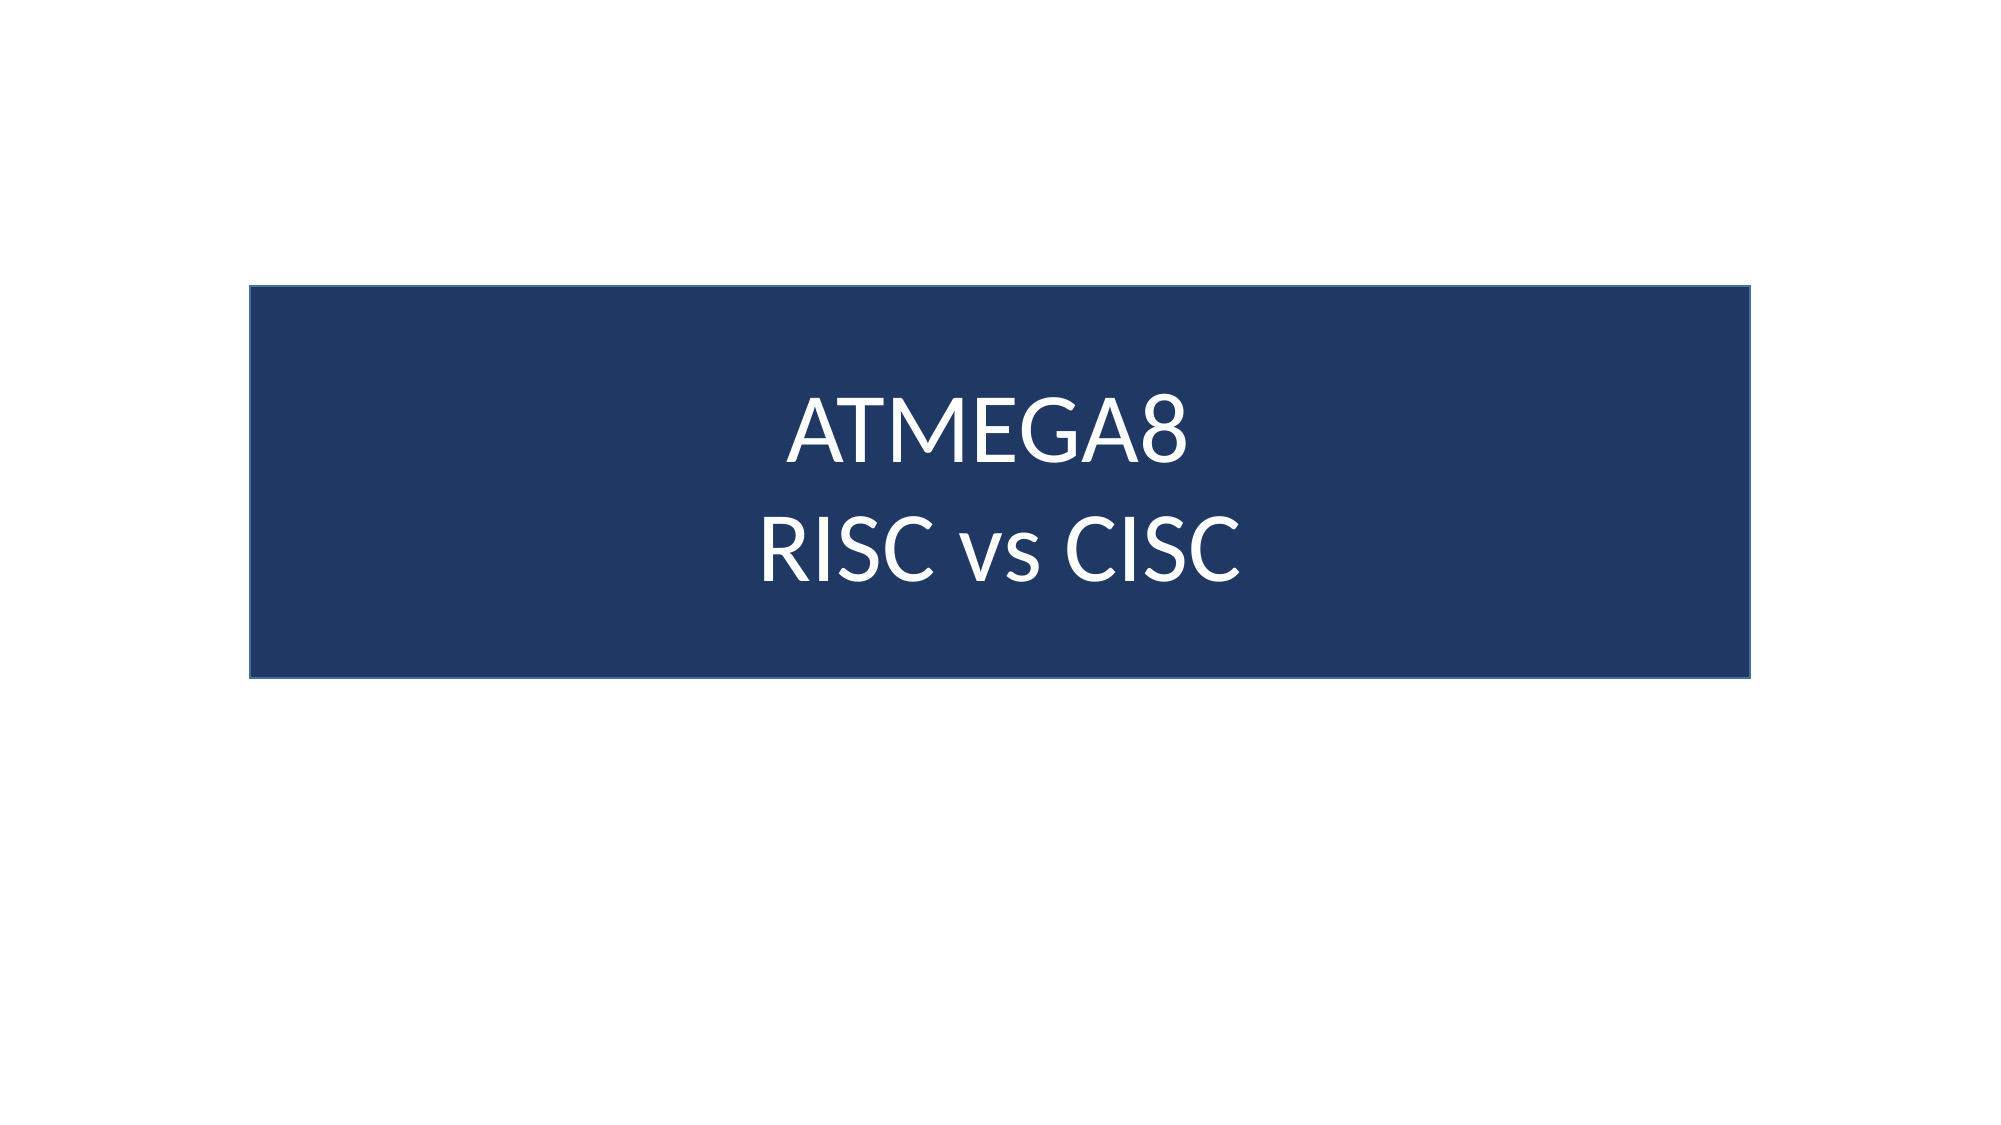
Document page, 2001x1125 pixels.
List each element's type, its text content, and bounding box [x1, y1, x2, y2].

text_box ATMEGA8 RISC vs CISC [249, 285, 1751, 679]
